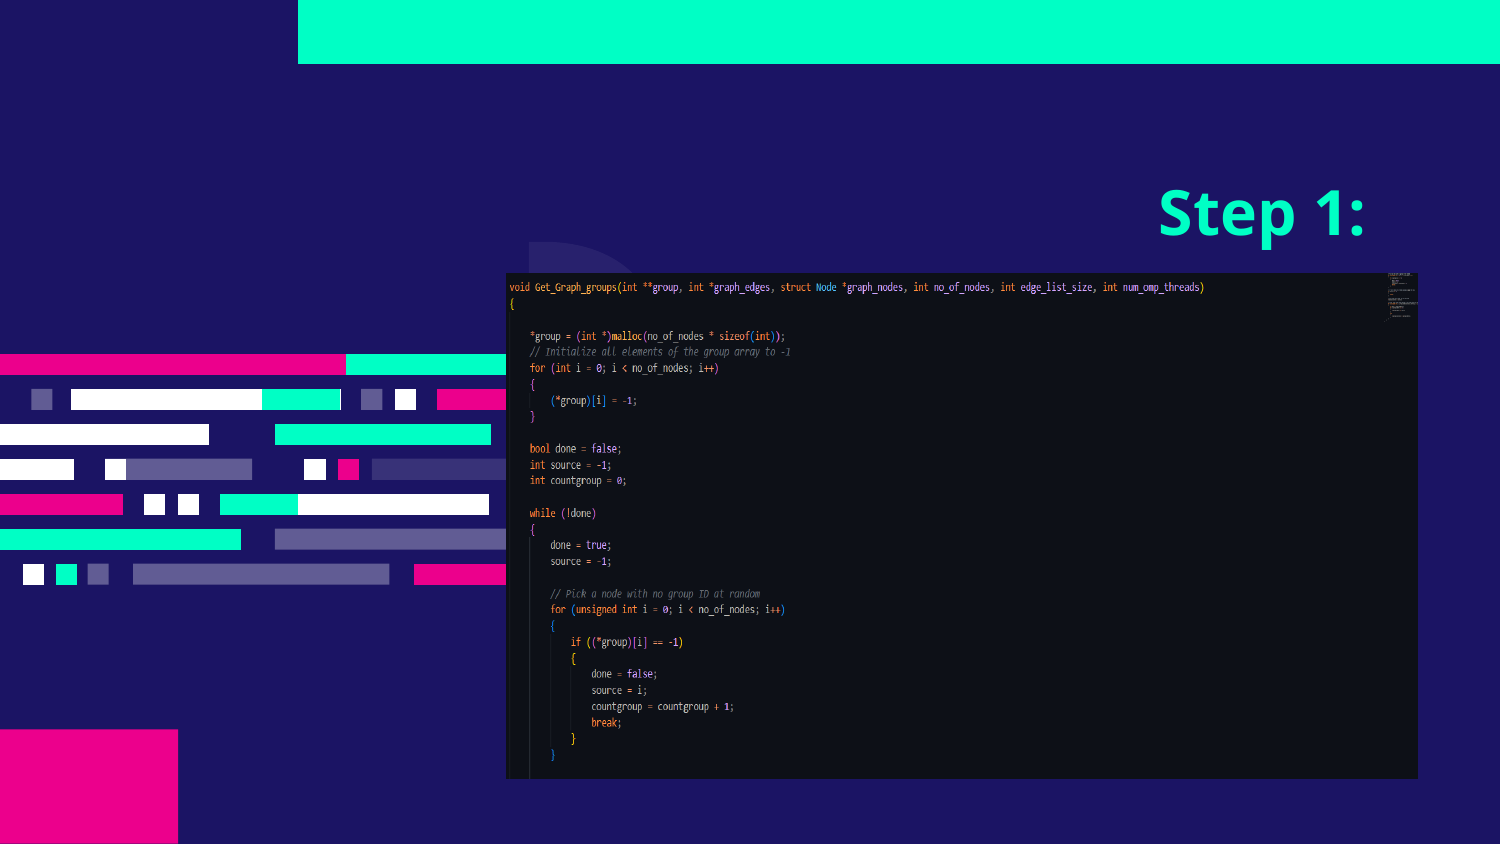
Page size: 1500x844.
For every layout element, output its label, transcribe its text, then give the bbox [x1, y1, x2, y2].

text_box Step 1: [731, 158, 1382, 268]
picture [506, 272, 1418, 780]
